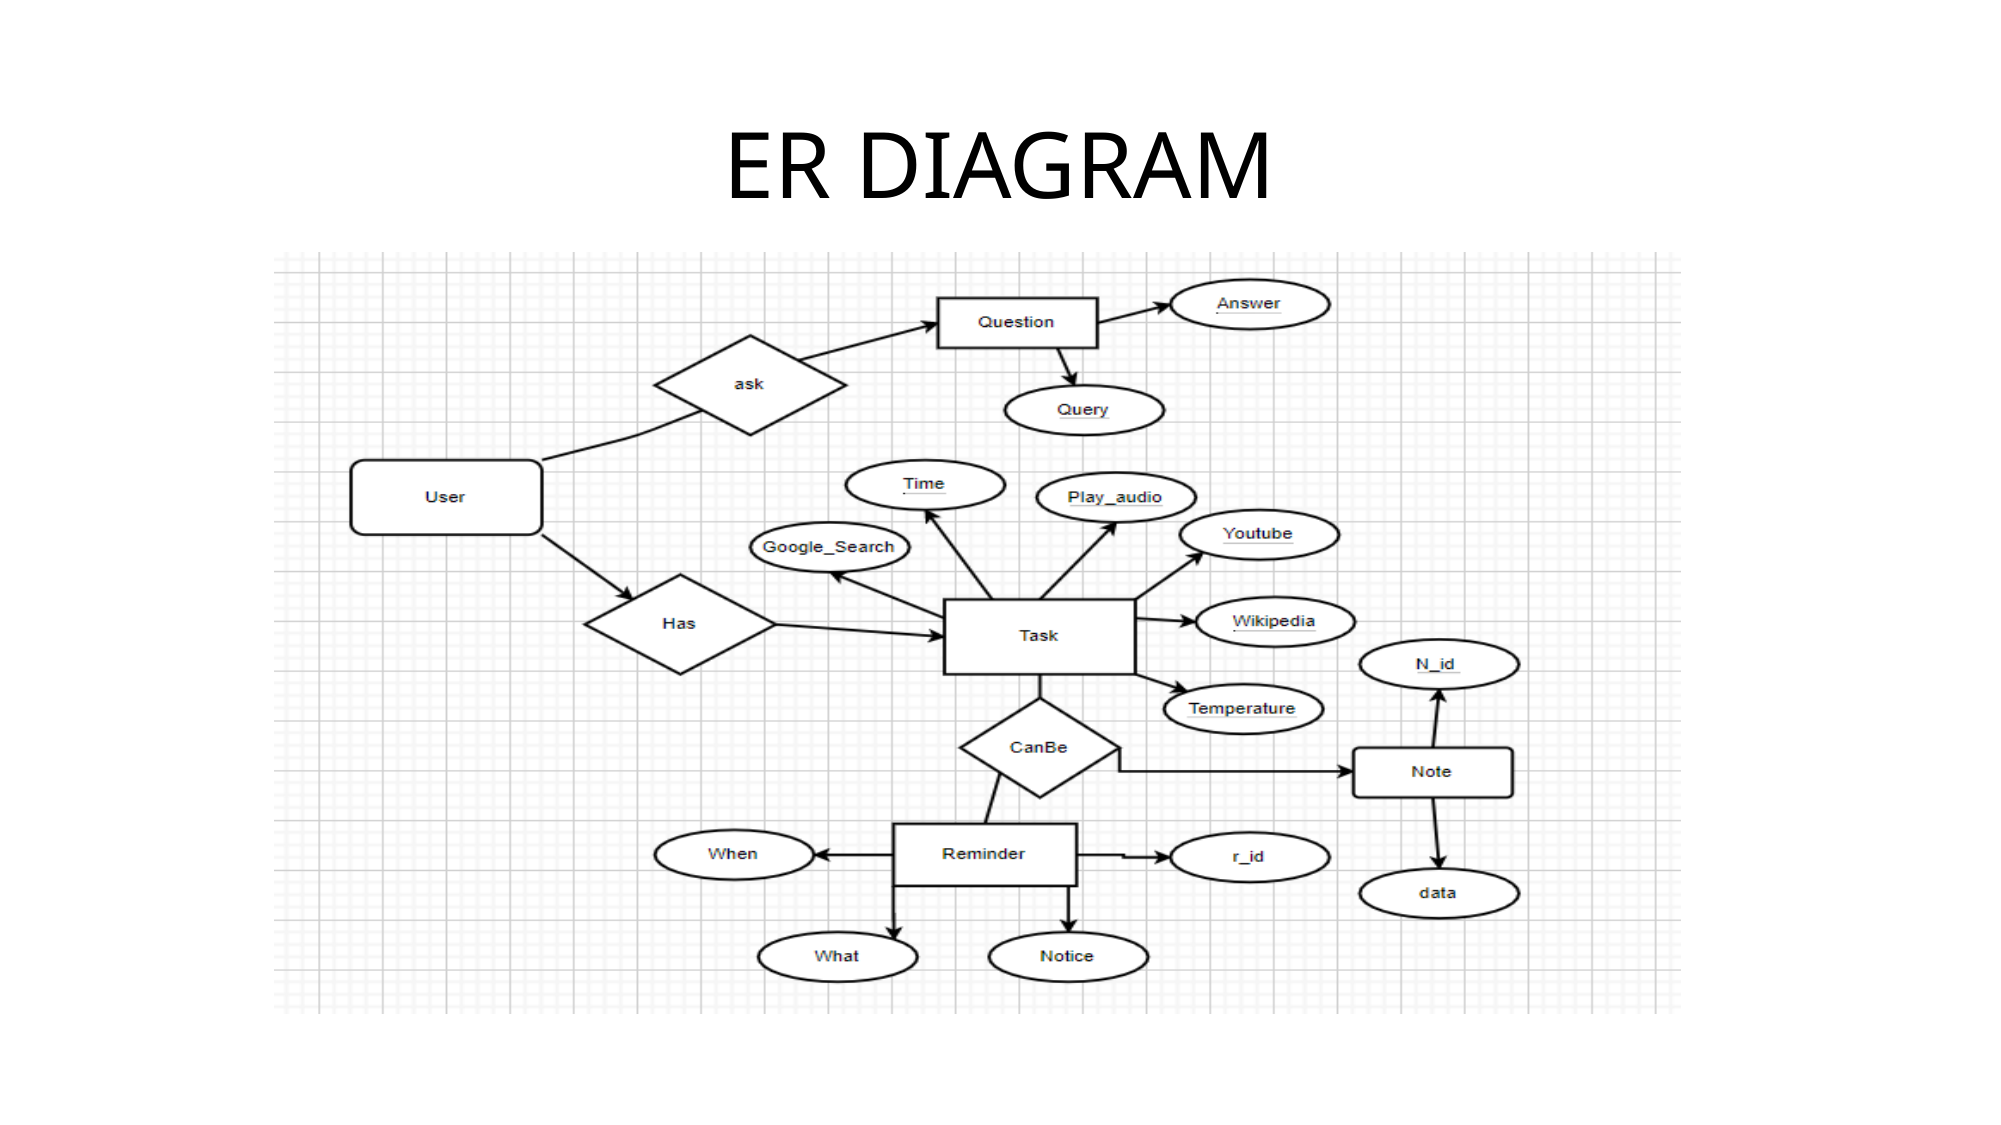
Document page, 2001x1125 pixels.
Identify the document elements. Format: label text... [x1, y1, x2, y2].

title ER DIAGRAM [137, 59, 1863, 278]
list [274, 252, 1681, 1014]
